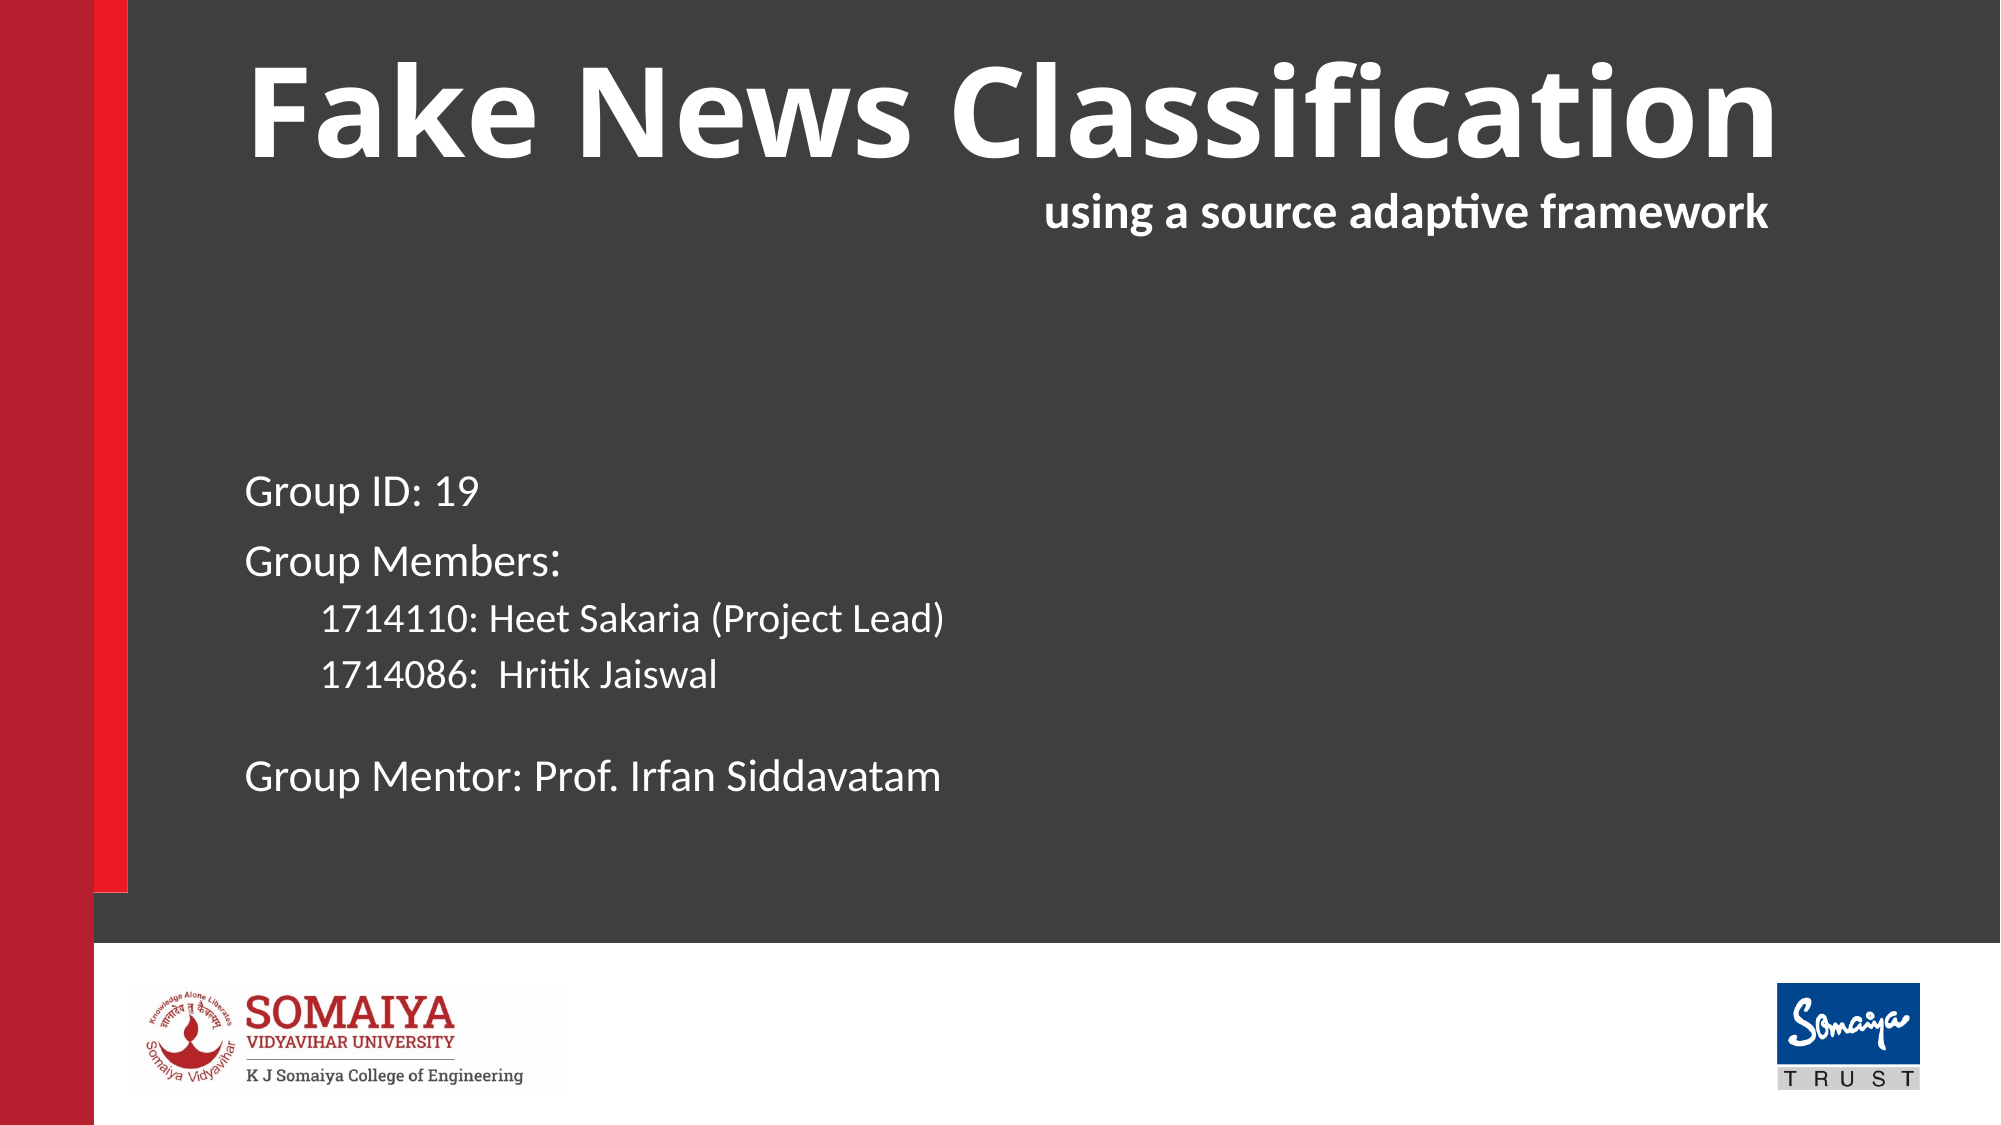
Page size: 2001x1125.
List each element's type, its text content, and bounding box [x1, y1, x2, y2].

picture [128, 983, 565, 1093]
picture [1777, 983, 1921, 1091]
title Fake News Classification [229, 32, 1903, 192]
text_box using a source adaptive framework [133, 170, 1872, 246]
picture [0, 0, 128, 1125]
subtitle Group ID: 19 Group Members: 1714110: Heet Sakaria (Project Lead) 1714086: Hritik Jaiswal Group Mentor: Prof. Irfan Siddavatam [229, 426, 1730, 943]
text_box [98, 944, 2000, 1125]
